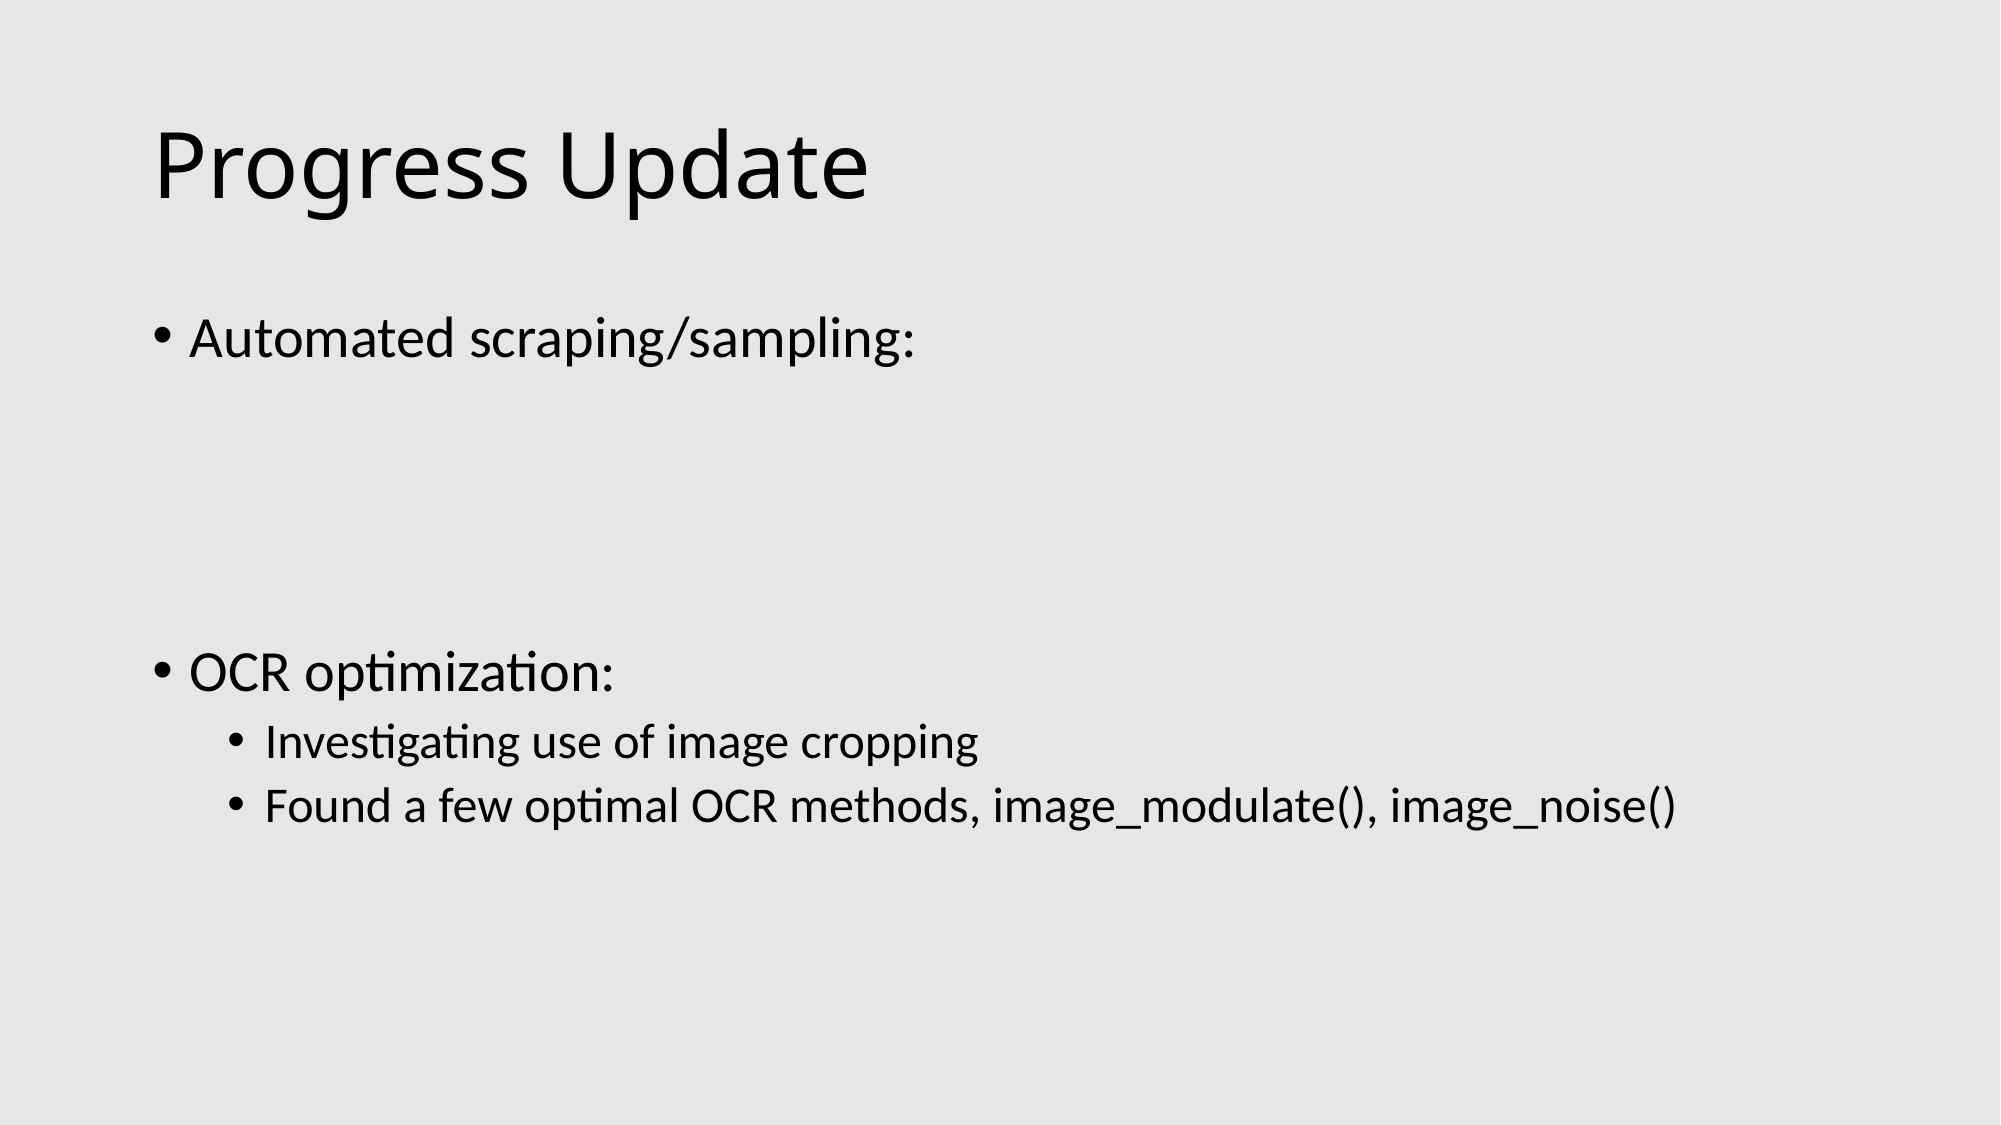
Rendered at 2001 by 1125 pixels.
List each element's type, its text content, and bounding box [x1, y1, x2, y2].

list Automated scraping/sampling: OCR optimization: Investigating use of image cropping Found a few optimal OCR methods, image_modulate(), image_noise() [137, 299, 1863, 1014]
title Progress Update [137, 59, 1863, 278]
